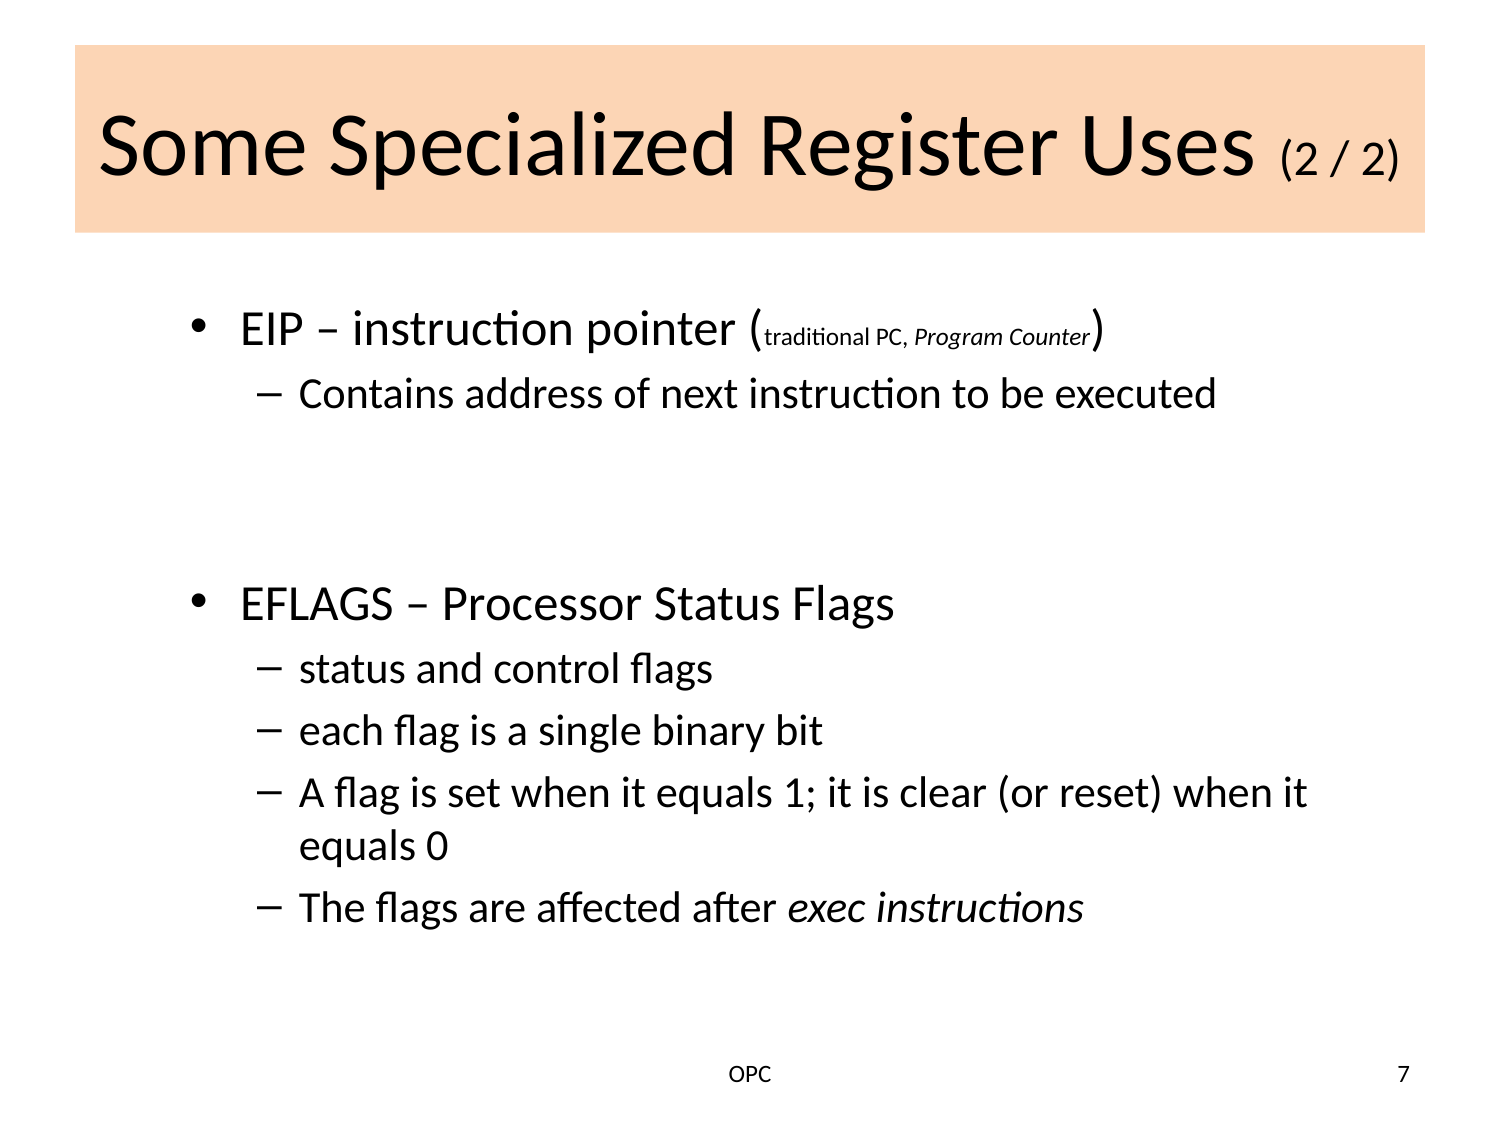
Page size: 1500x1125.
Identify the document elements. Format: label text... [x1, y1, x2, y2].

title Some Specialized Register Uses (2 / 2) [75, 45, 1425, 233]
slide_number 7 [1074, 1042, 1425, 1103]
list EIP – instruction pointer (traditional PC, Program Counter) Contains address of next instruction to be executed EFLAGS – Processor Status Flags status and control flags each flag is a single binary bit A flag is set when it equals 1; it is clear (or reset) when it equals 0 The flags are affected after exec instructions [174, 287, 1375, 941]
footer OPC [512, 1042, 988, 1103]
